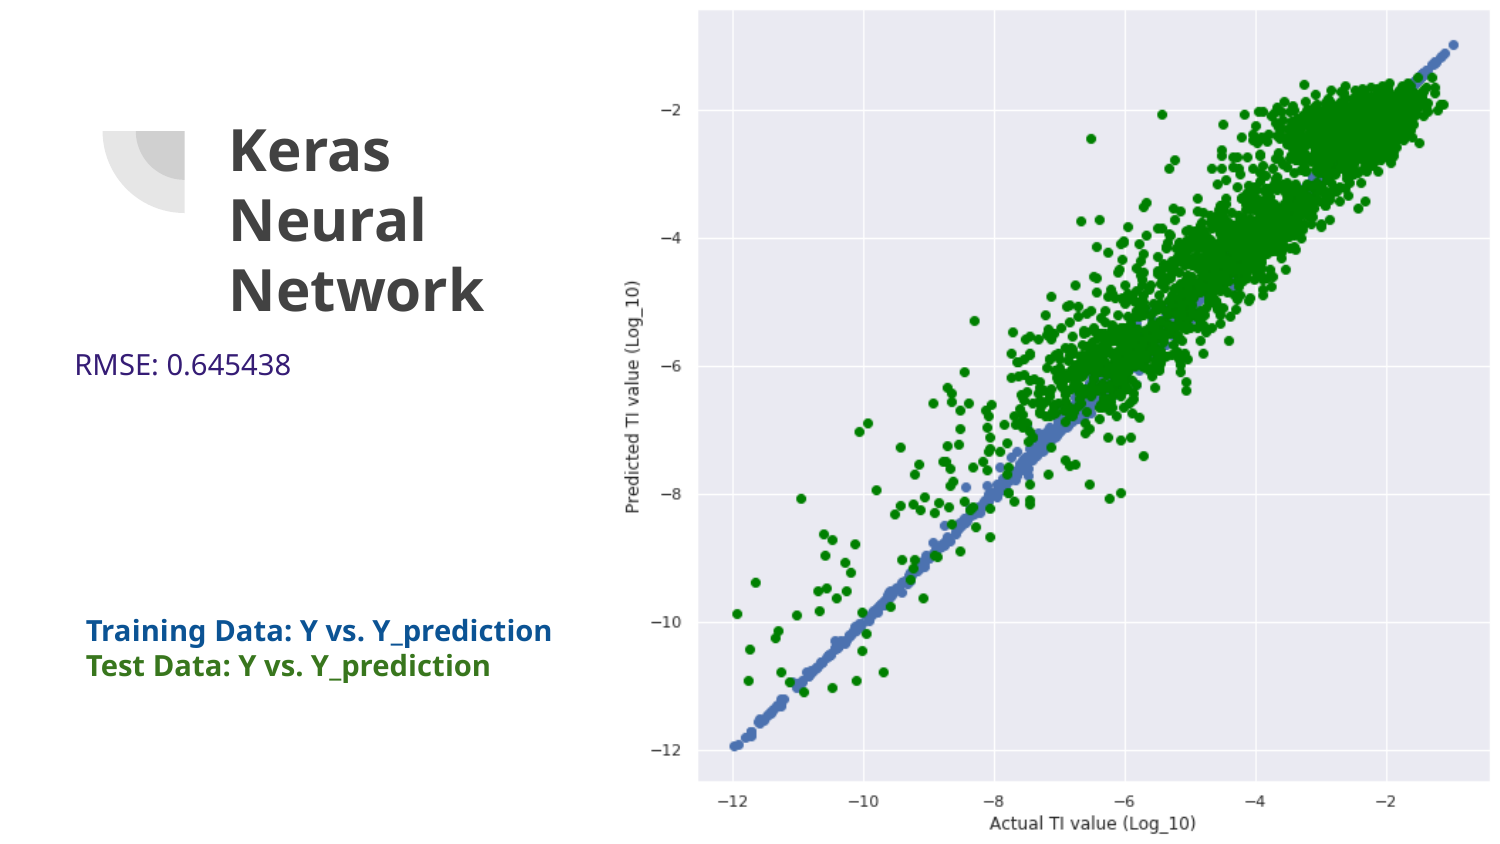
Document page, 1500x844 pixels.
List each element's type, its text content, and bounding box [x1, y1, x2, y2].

text_box Training Data: Y vs. Y_prediction Test Data: Y vs. Y_prediction [70, 596, 575, 790]
picture [616, 0, 1500, 844]
list RMSE: 0.645438 [59, 326, 611, 744]
title Keras Neural Network [213, 98, 611, 263]
